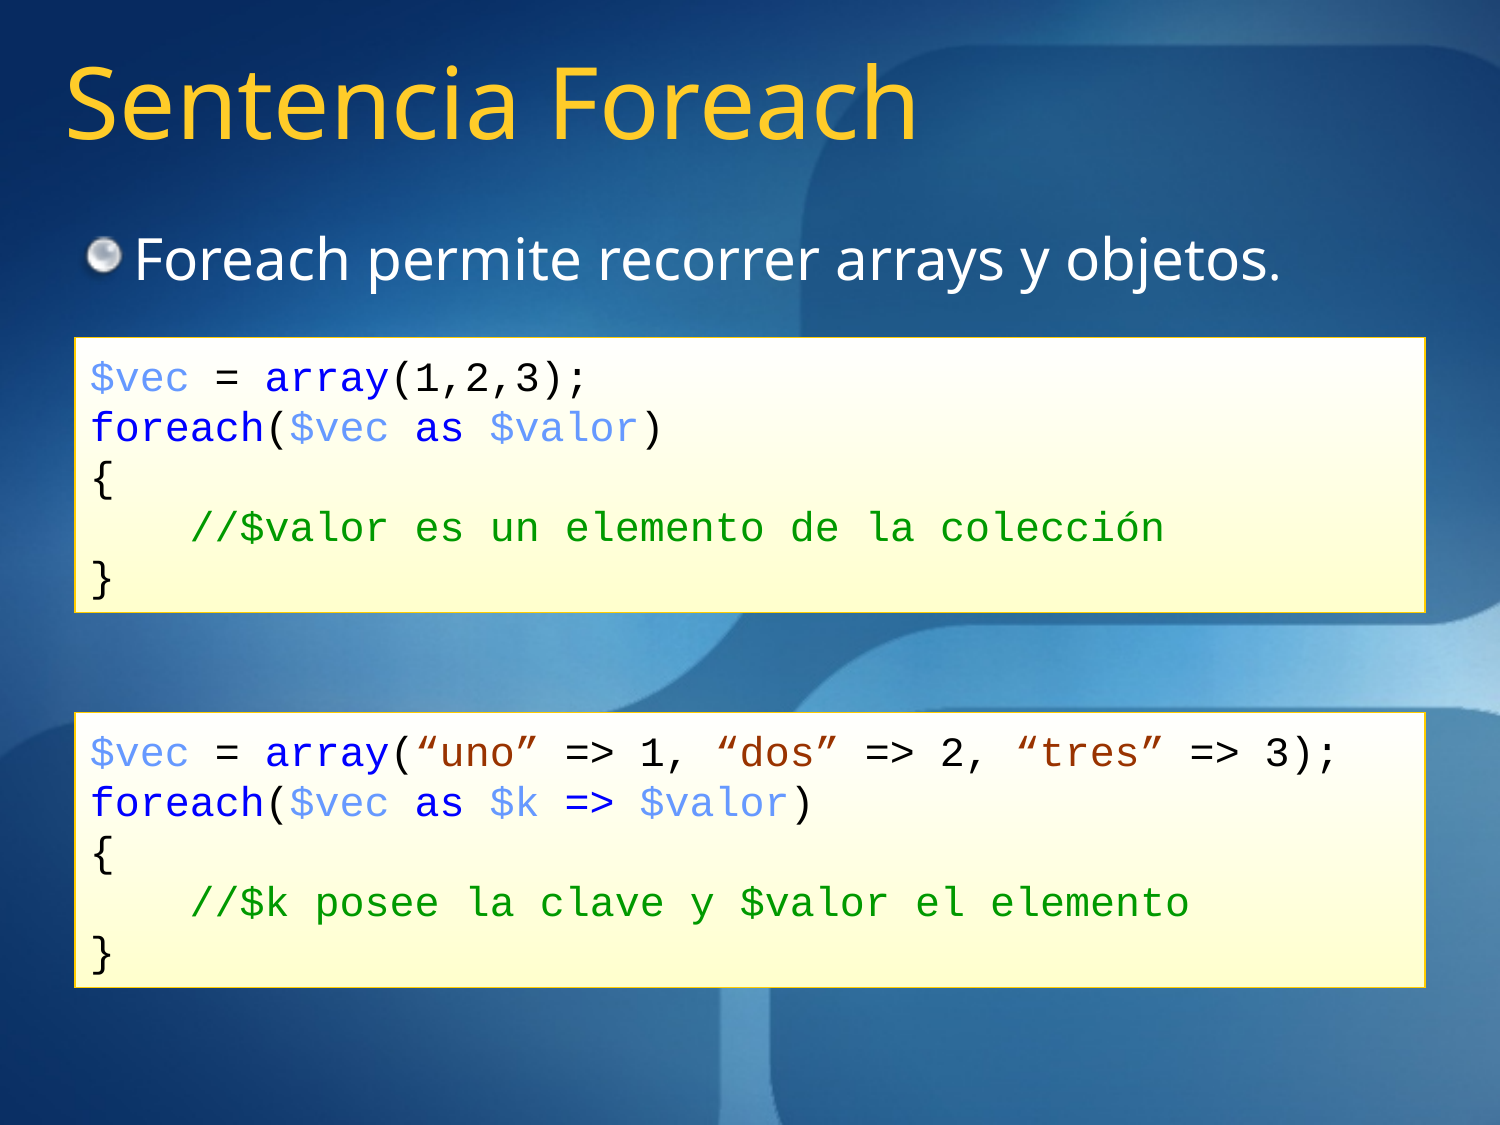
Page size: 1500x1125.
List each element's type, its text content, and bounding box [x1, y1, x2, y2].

title Sentencia Foreach [49, 49, 1428, 169]
text_box $vec = array(“uno” => 1, “dos” => 2, “tres” => 3); foreach($vec as $k => $valor) { //$k posee la clave y $valor el elemento } [74, 712, 1425, 988]
picture [0, 0, 1500, 1125]
text_box Foreach permite recorrer arrays y objetos. [62, 224, 1439, 300]
text_box $vec = array(1,2,3); foreach($vec as $valor) { //$valor es un elemento de la colección } [74, 337, 1425, 613]
